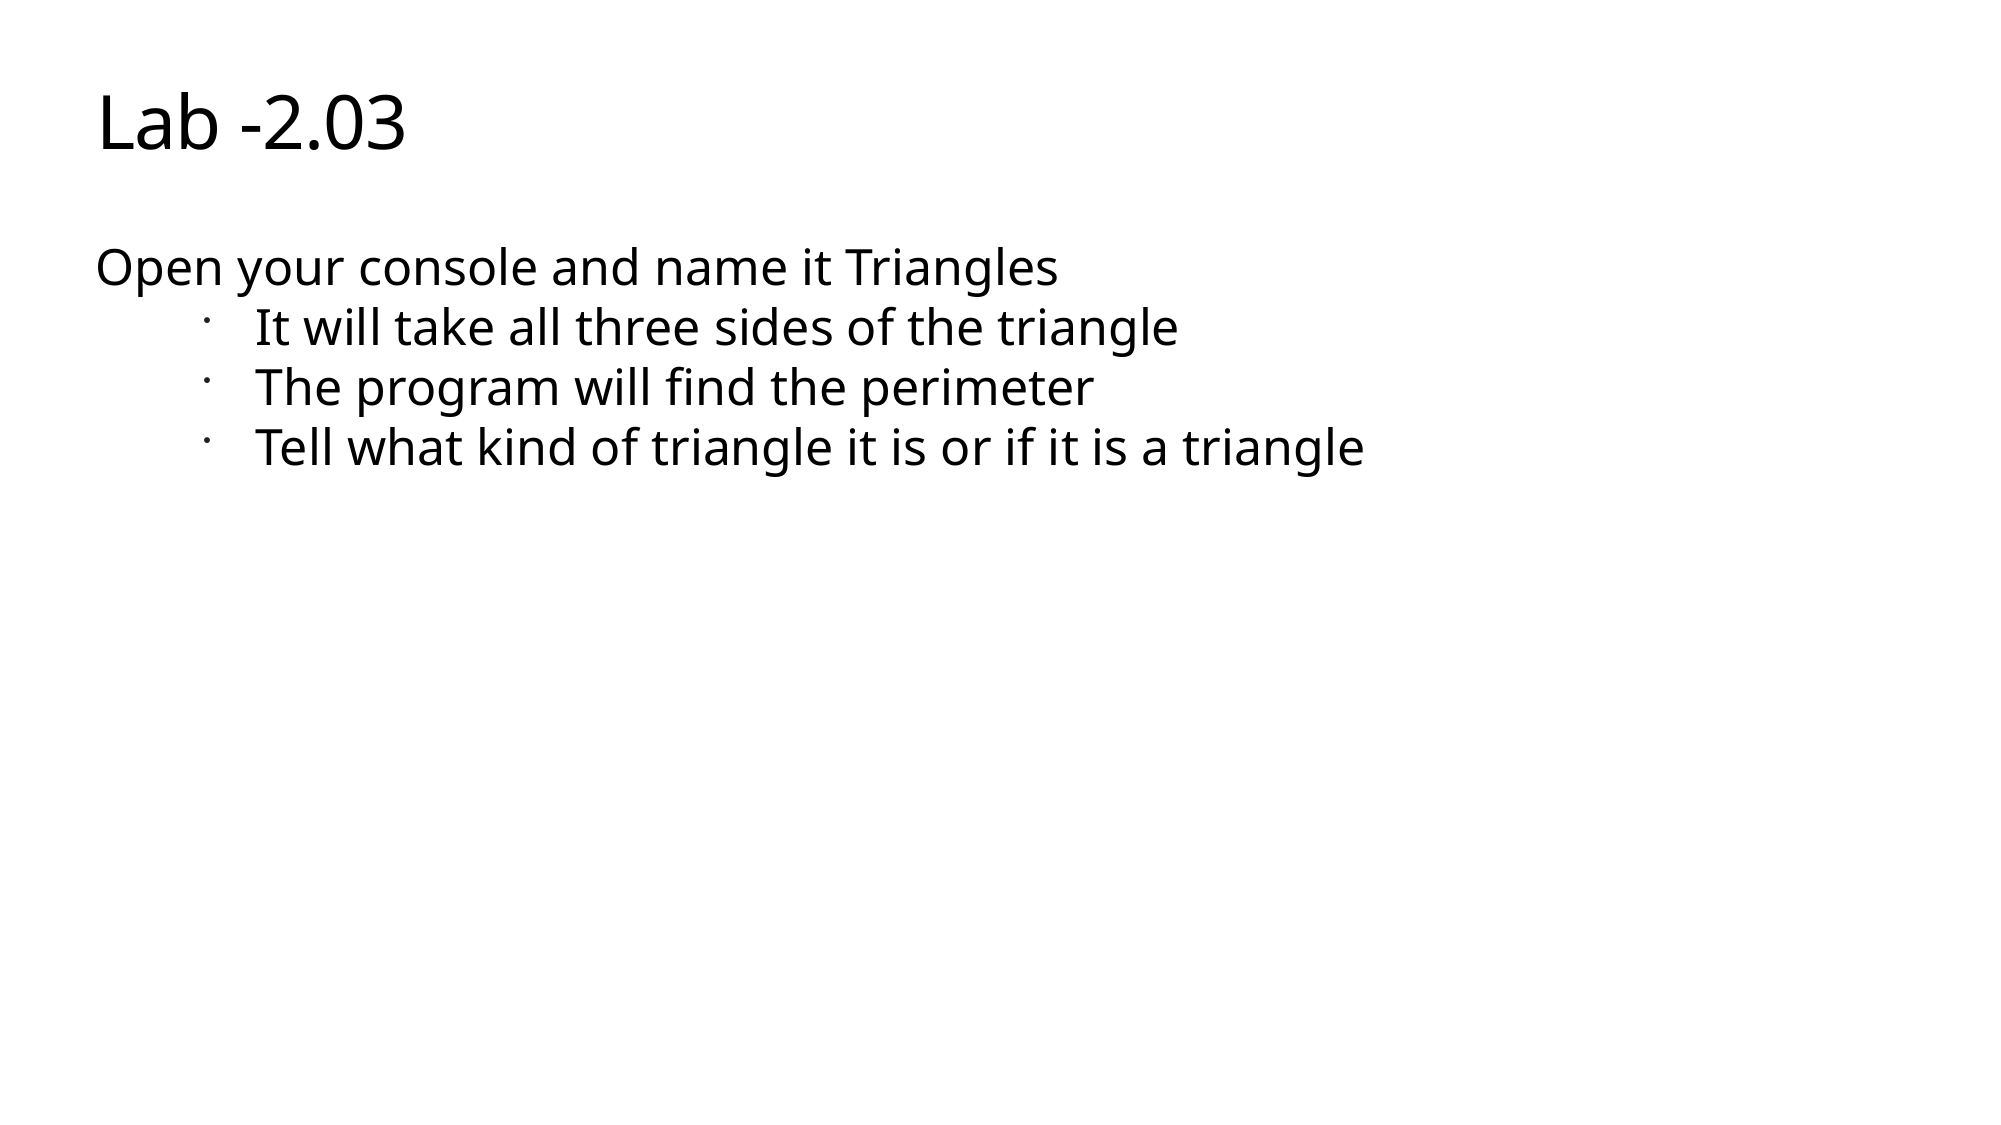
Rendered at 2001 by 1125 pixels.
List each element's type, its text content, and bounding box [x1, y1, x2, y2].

title Lab -2.03 [96, 75, 1904, 166]
list Open your console and name it Triangles It will take all three sides of the triangle The program will find the perimeter Tell what kind of triangle it is or if it is a triangle [95, 235, 1904, 539]
